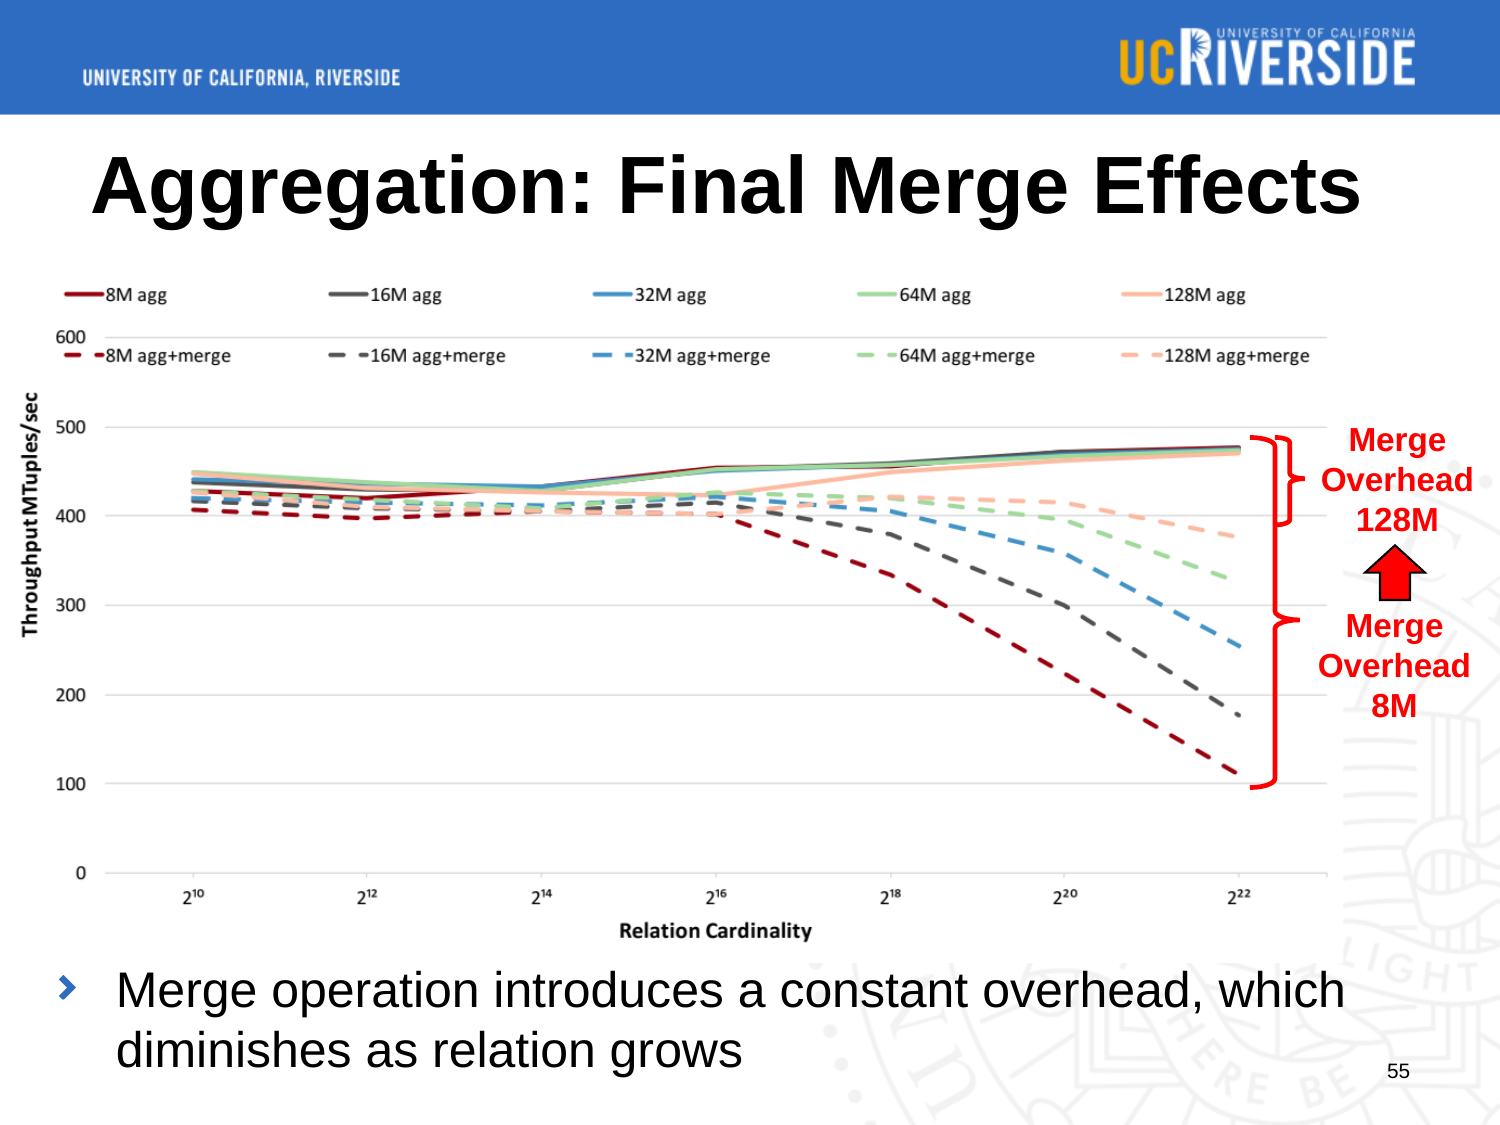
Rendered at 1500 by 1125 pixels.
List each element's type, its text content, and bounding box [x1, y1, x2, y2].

title Aggregation: Final Merge Effects [75, 112, 1425, 238]
text_box Merge Overhead 8M [1344, 596, 1487, 732]
list Merge operation introduces a constant overhead, which diminishes as relation grows [44, 950, 1395, 1085]
text_box [1362, 543, 1428, 602]
slide_number 55 [1074, 1050, 1425, 1100]
picture [0, 0, 1500, 1125]
text_box Merge Overhead 128M [1344, 410, 1489, 546]
